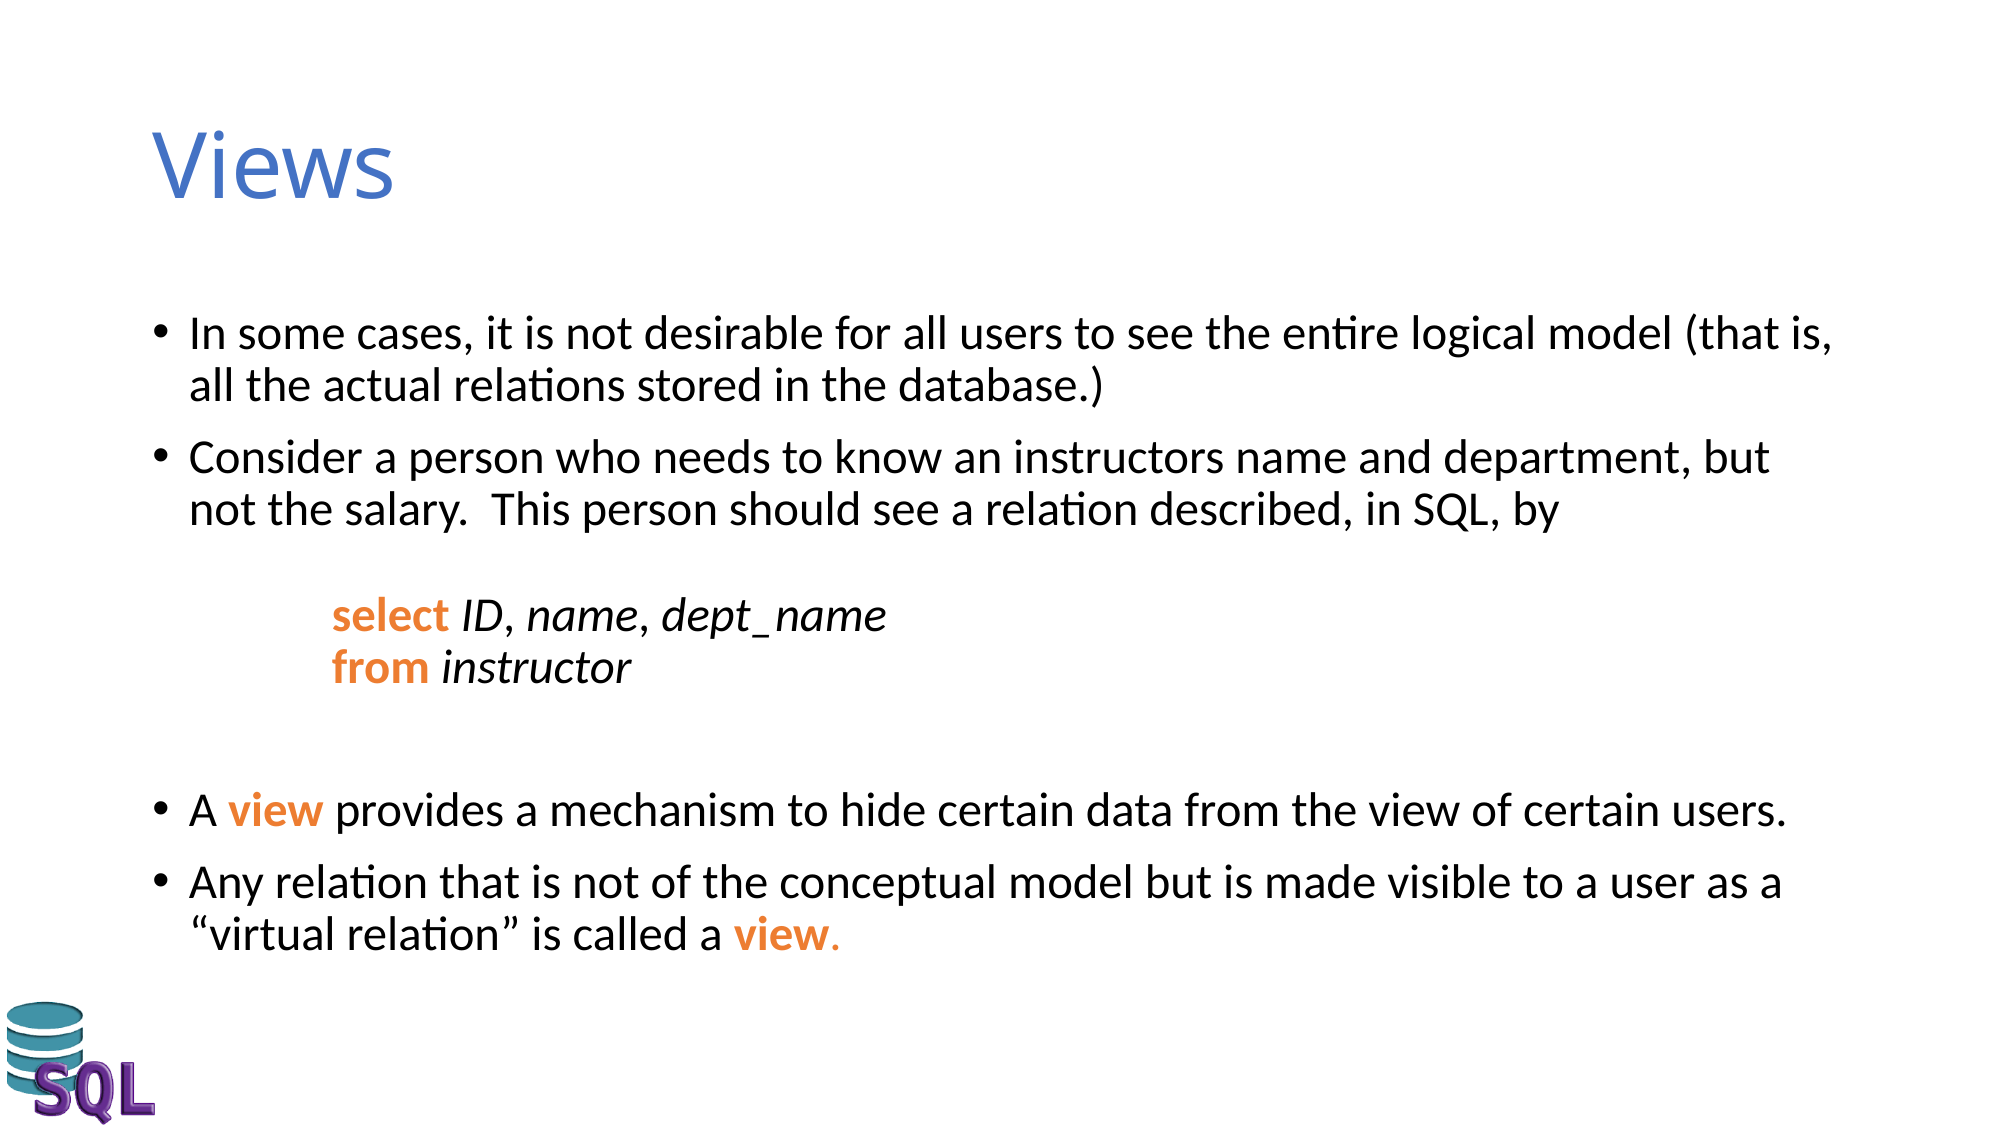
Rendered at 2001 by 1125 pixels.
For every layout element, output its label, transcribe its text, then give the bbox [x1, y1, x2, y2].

title Views [137, 59, 1863, 278]
picture [1, 996, 160, 1125]
list In some cases, it is not desirable for all users to see the entire logical model (that is, all the actual relations stored in the database.) Consider a person who needs to know an instructors name and department, but not the salary. This person should see a relation described, in SQL, by select ID, name, dept_name from instructor A view provides a mechanism to hide certain data from the view of certain users. Any relation that is not of the conceptual model but is made visible to a user as a “virtual relation” is called a view. [137, 299, 1863, 1014]
